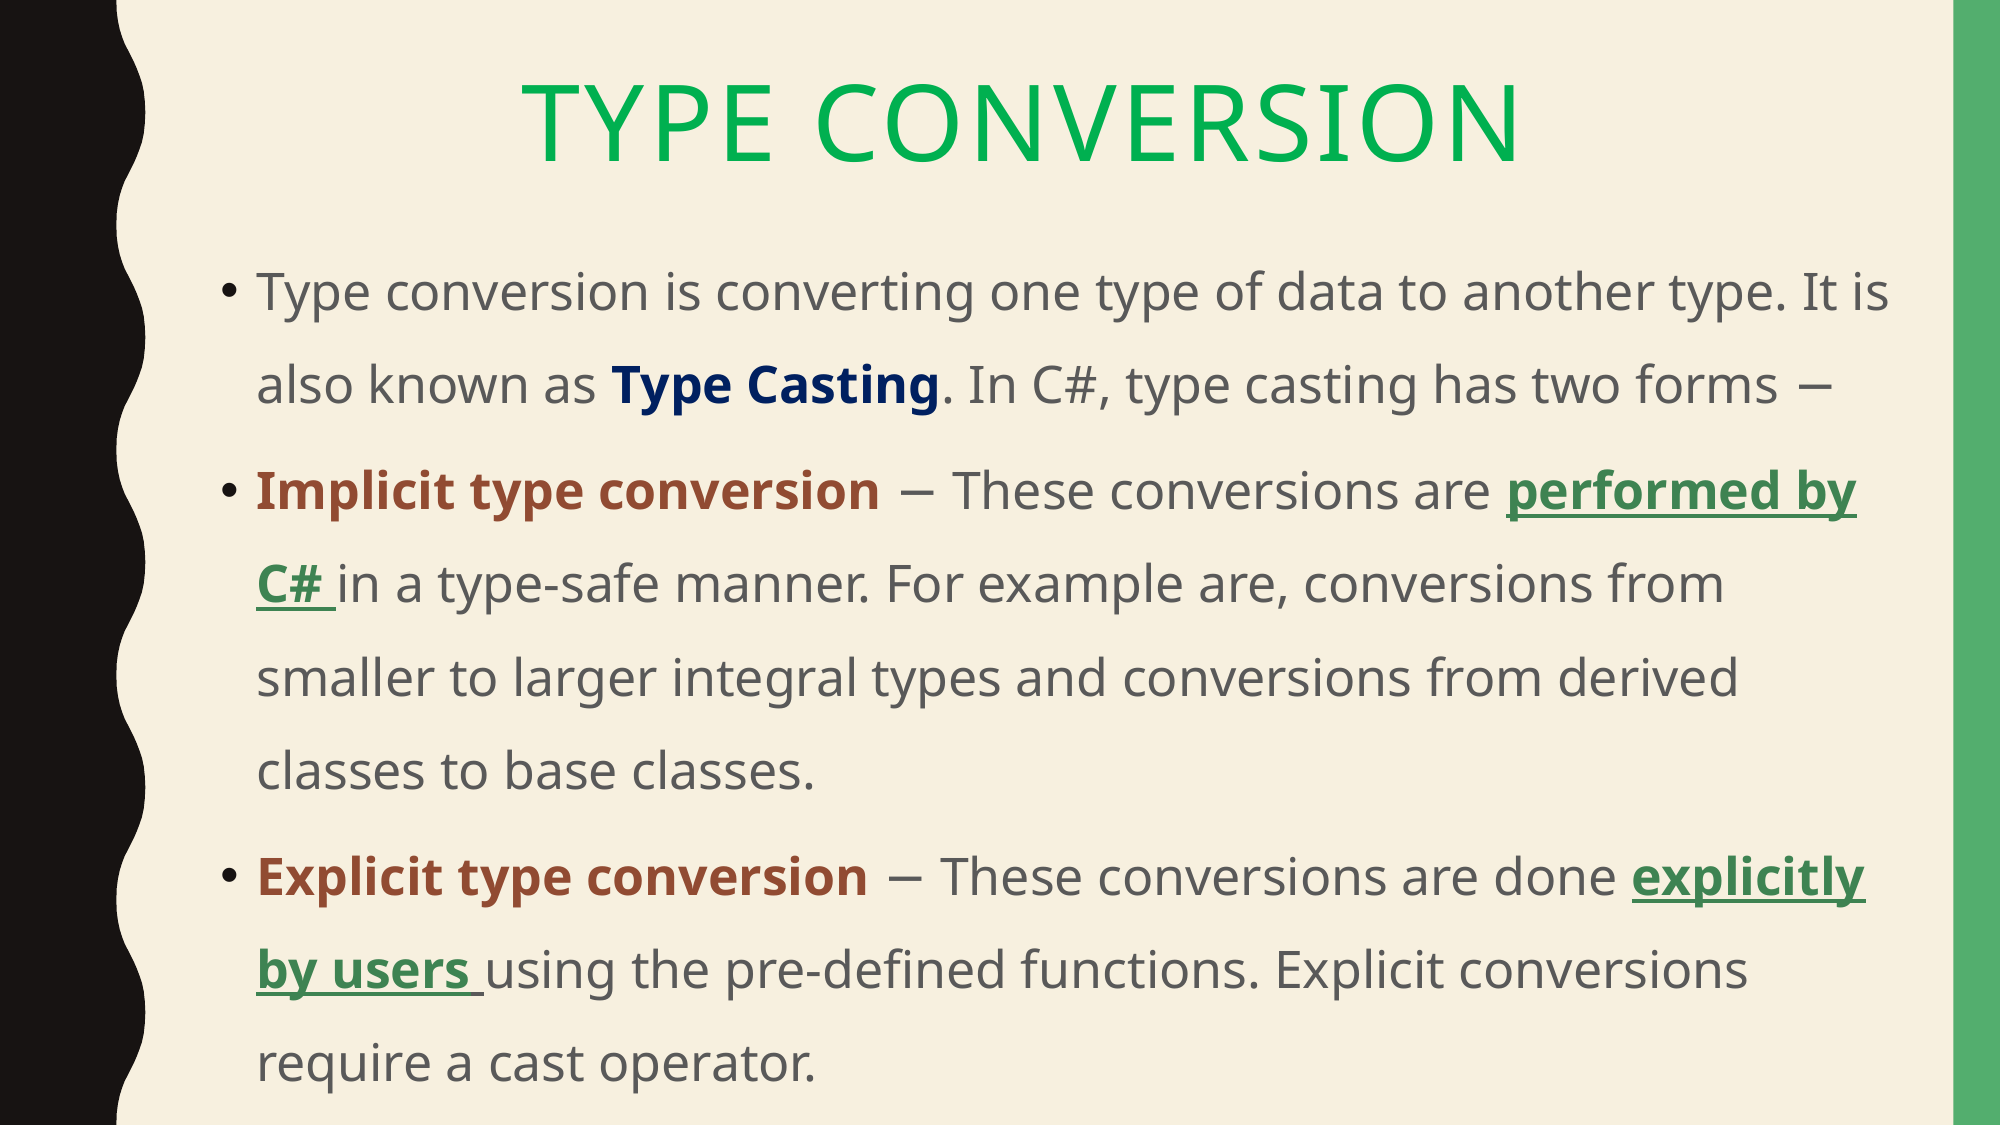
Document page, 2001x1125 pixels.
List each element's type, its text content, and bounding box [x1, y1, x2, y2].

list Type conversion is converting one type of data to another type. It is also known as Type Casting. In C#, type casting has two forms − Implicit type conversion − These conversions are performed by C# in a type-safe manner. For example are, conversions from smaller to larger integral types and conversions from derived classes to base classes. Explicit type conversion − These conversions are done explicitly by users using the pre-defined functions. Explicit conversions require a cast operator. [205, 220, 1911, 1125]
title Type conversion [205, 62, 1875, 220]
